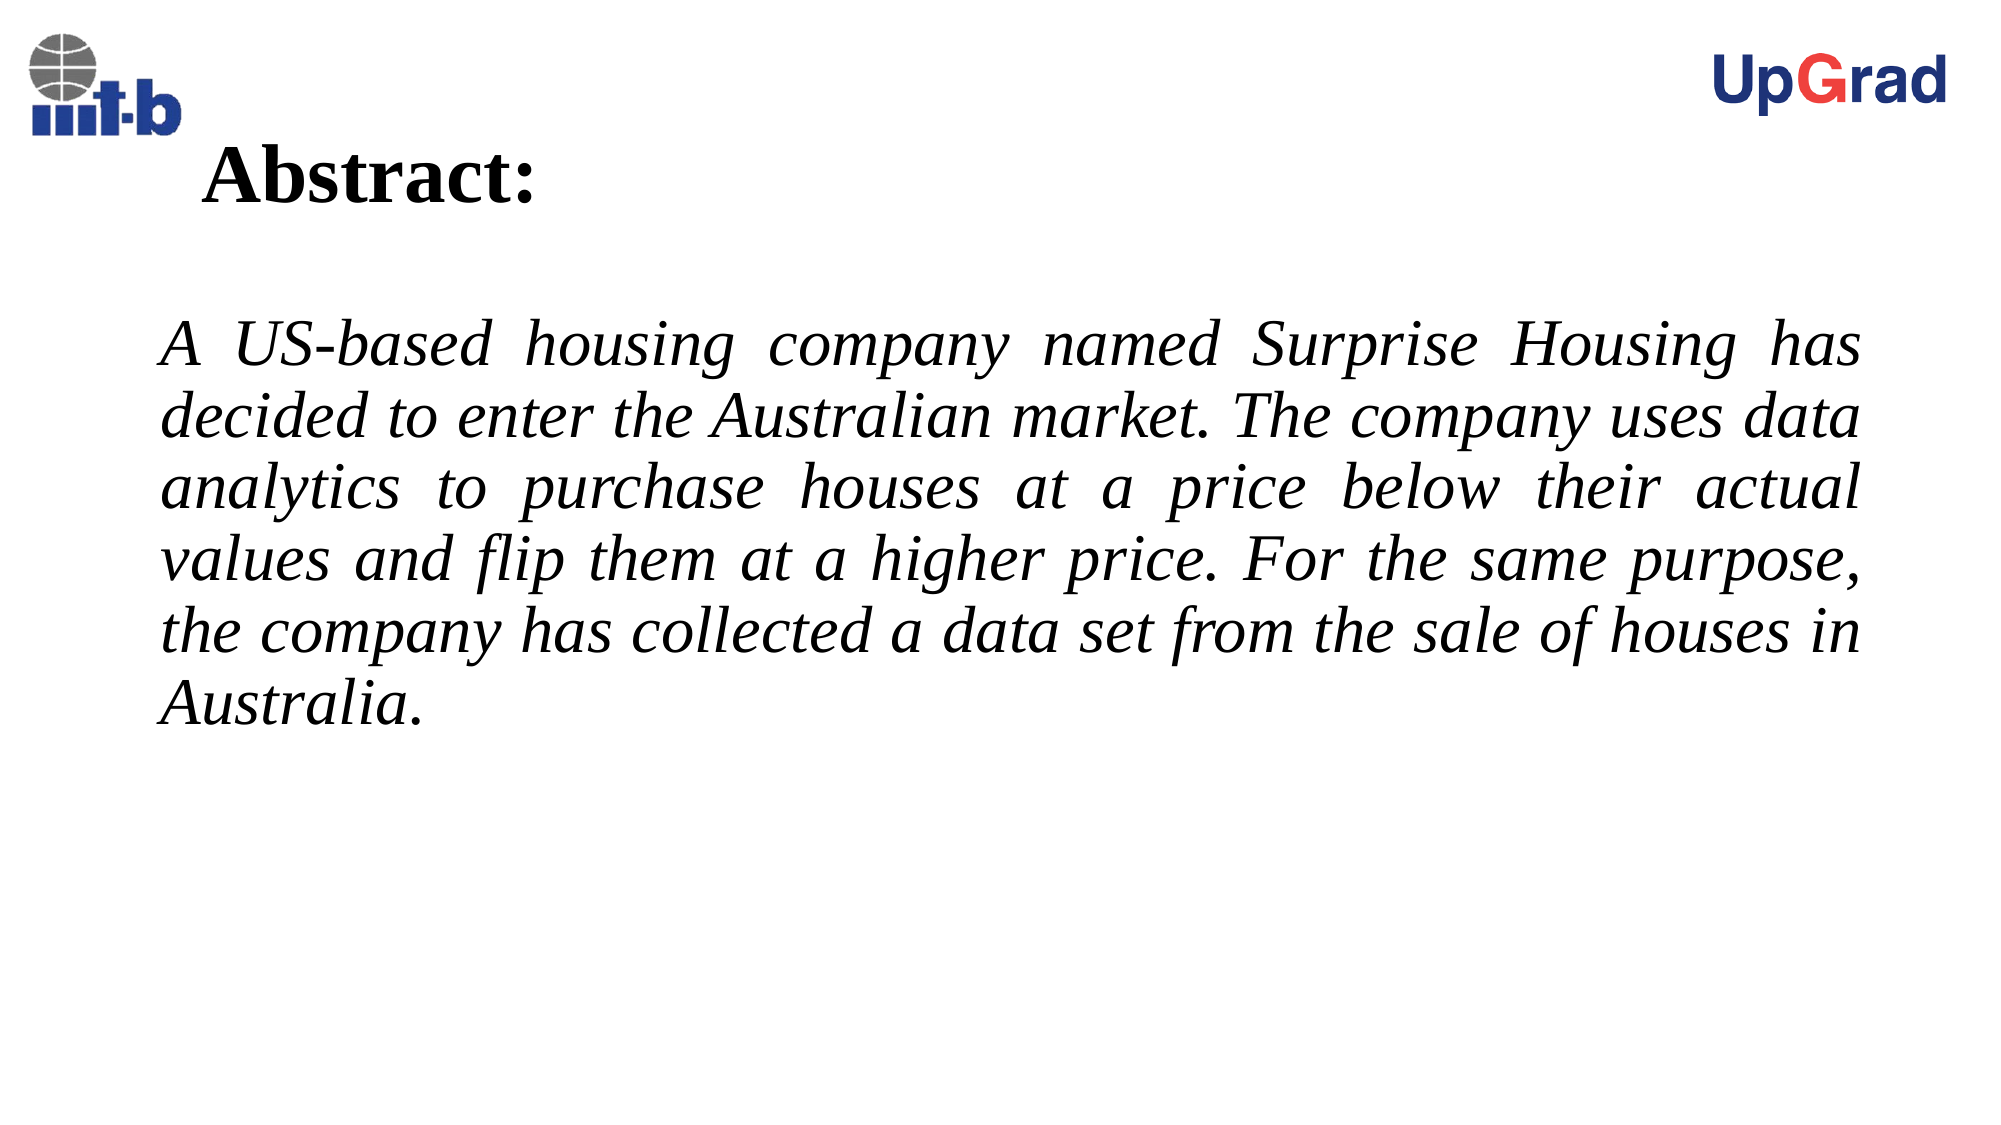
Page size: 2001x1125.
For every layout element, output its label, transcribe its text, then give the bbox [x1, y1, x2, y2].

picture [1714, 53, 1952, 116]
picture [0, 29, 208, 163]
title Abstract: [186, 104, 1715, 246]
list A US-based housing company named Surprise Housing has decided to enter the Australian market. The company uses data analytics to purchase houses at a price below their actual values and flip them at a higher price. For the same purpose, the company has collected a data set from the sale of houses in Australia. [145, 300, 1881, 991]
